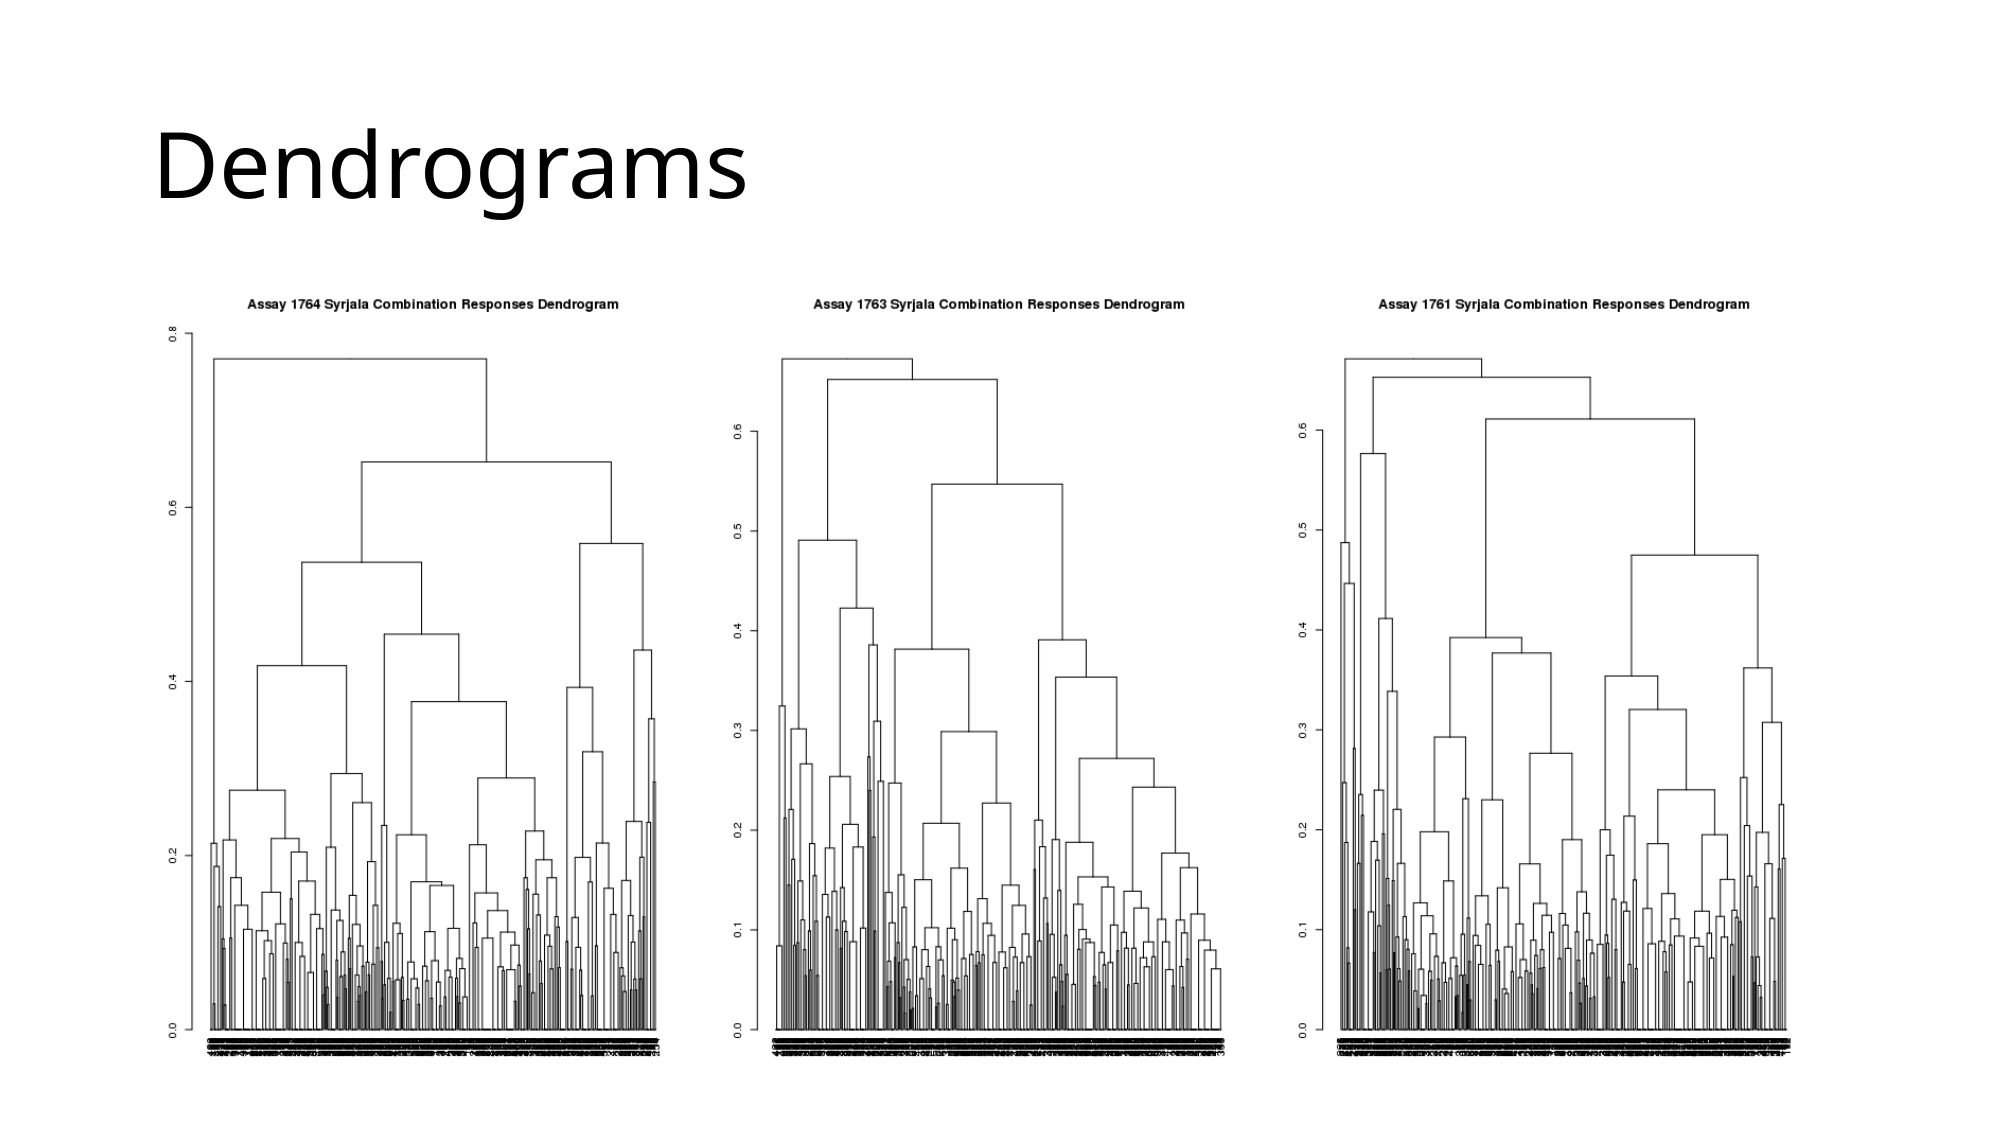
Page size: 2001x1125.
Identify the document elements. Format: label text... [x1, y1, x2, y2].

title Dendrograms [137, 59, 1863, 278]
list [137, 277, 1833, 1125]
